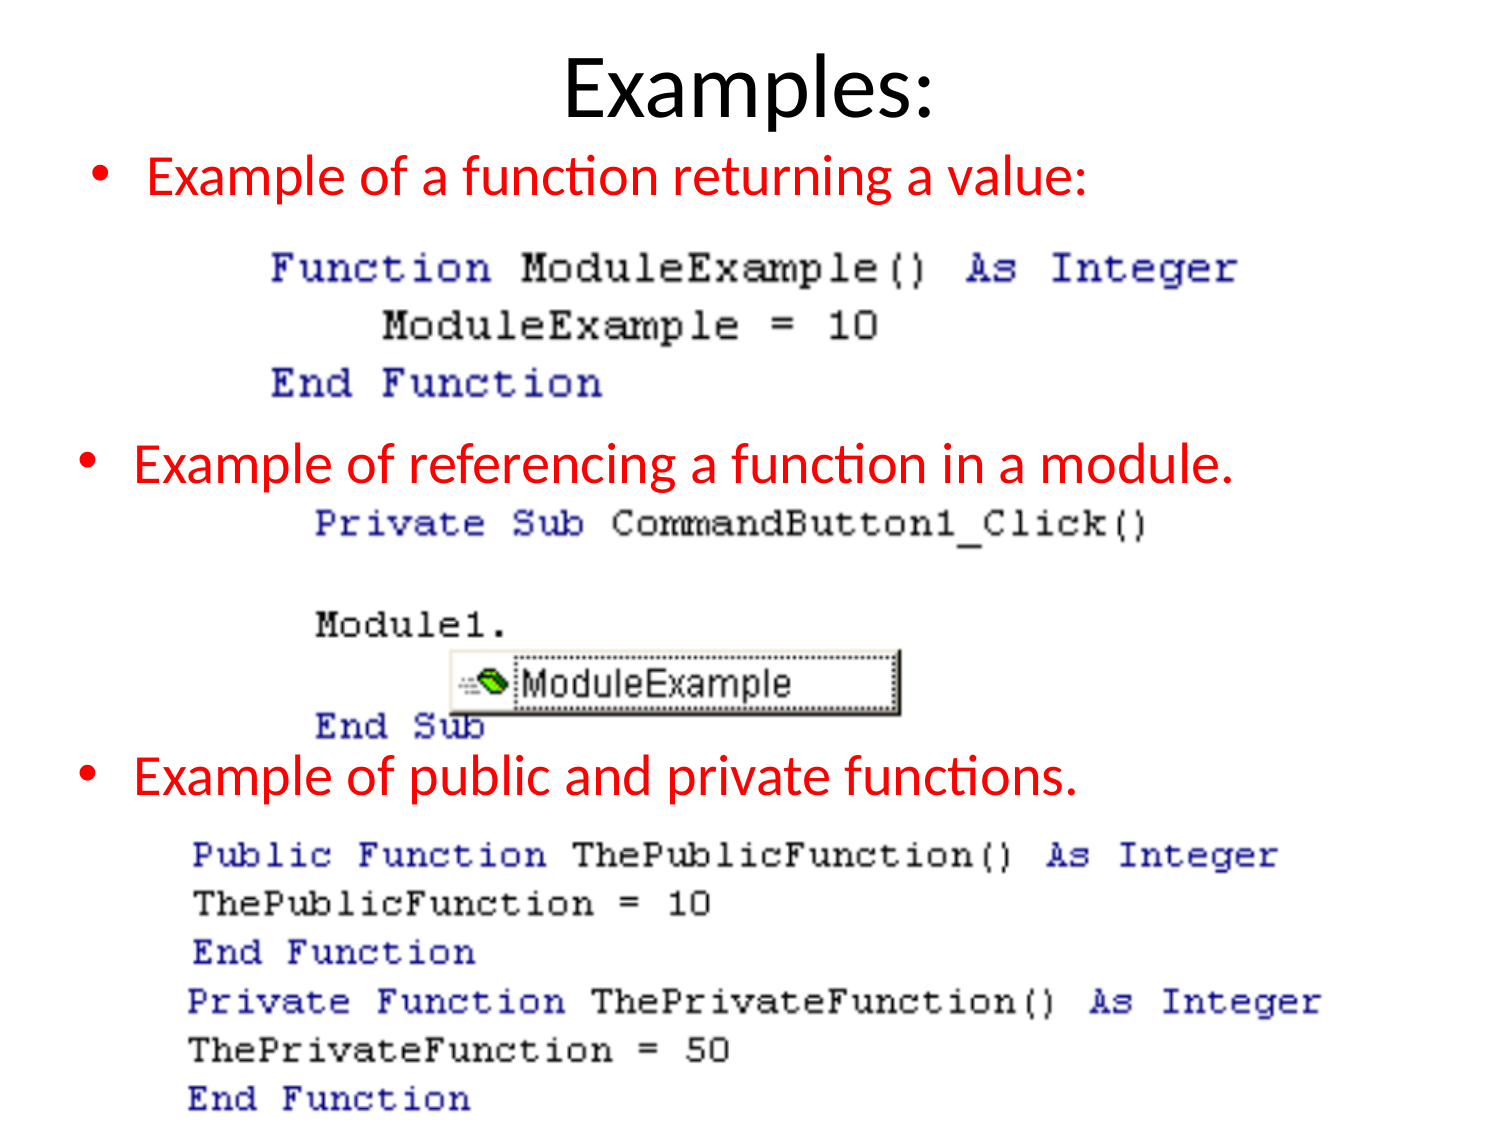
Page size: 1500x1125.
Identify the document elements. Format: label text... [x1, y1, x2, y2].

list Example of a function returning a value: [75, 129, 1425, 268]
picture [262, 242, 1249, 408]
picture [312, 504, 1151, 745]
picture [187, 837, 1365, 967]
title Examples: [75, 0, 1425, 129]
text_box Example of public and private functions. [62, 729, 1413, 868]
text_box Example of referencing a function in a module. [62, 417, 1413, 555]
picture [174, 983, 1353, 1113]
